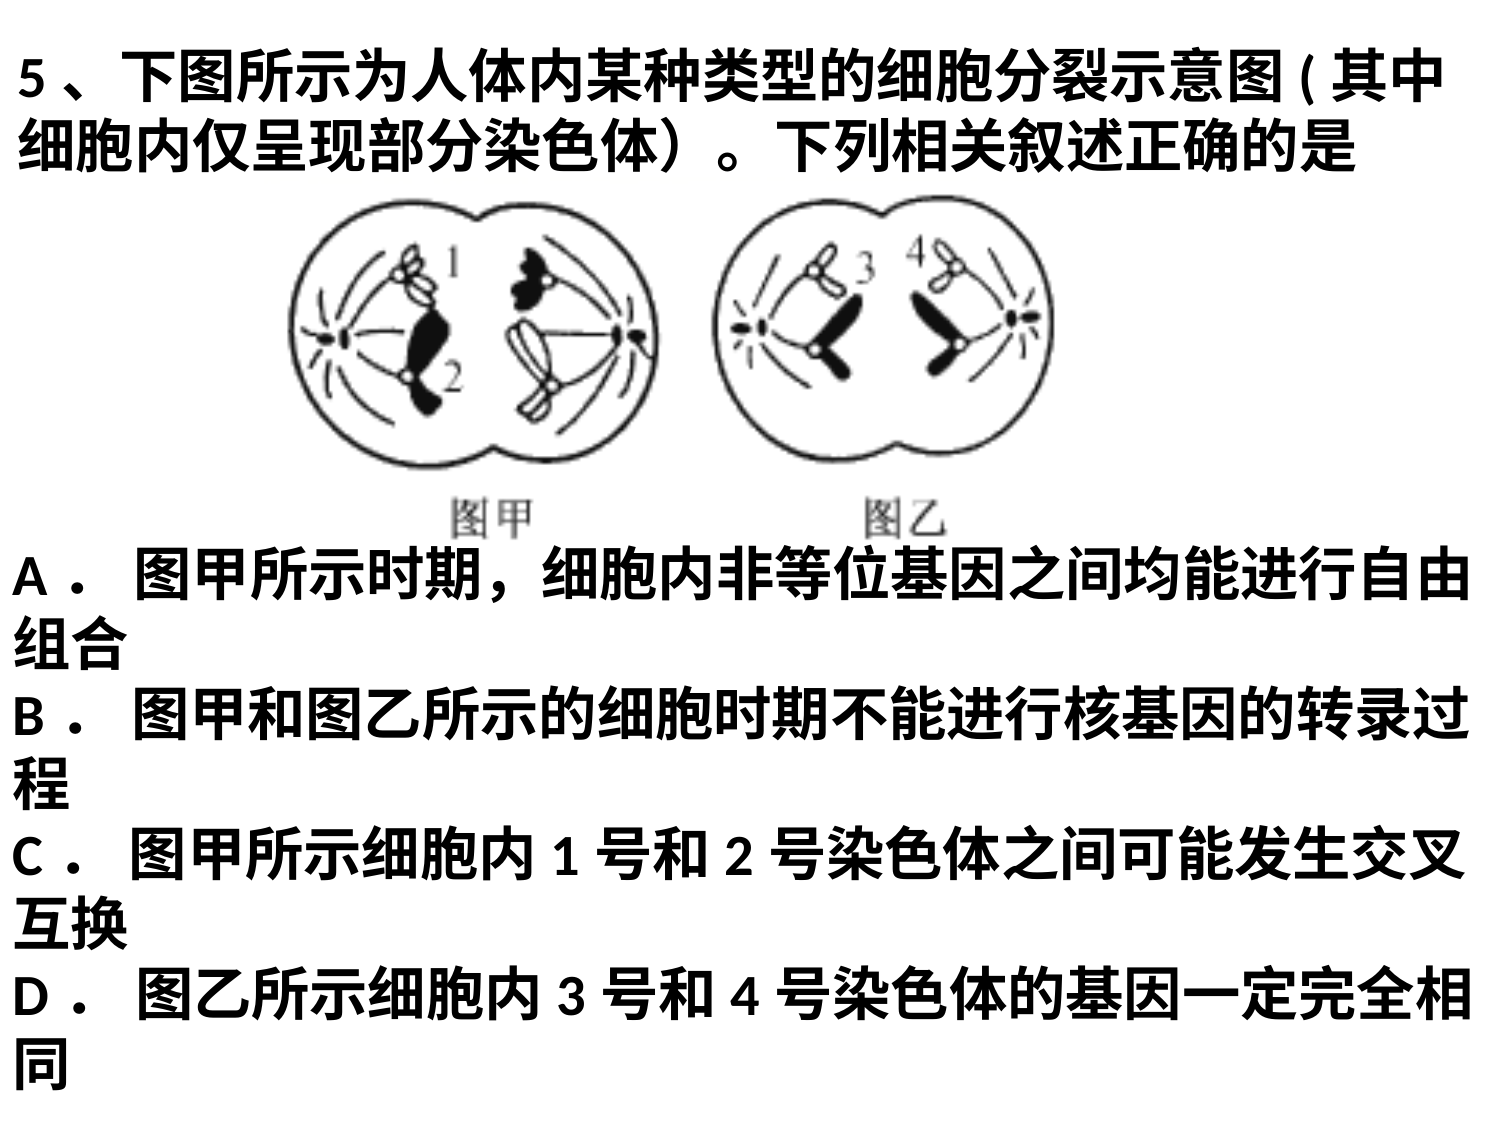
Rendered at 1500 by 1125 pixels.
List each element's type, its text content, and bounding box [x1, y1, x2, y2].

picture [264, 177, 1058, 563]
text_box 5、下图所示为人体内某种类型的细胞分裂示意图(其中细胞内仅呈现部分染色体）。下列相关叙述正确的是 [2, 32, 1471, 257]
text_box A． 图甲所示时期，细胞内非等位基因之间均能进行自由组合 B． 图甲和图乙所示的细胞时期不能进行核基因的转录过程 C． 图甲所示细胞内1号和2号染色体之间可能发生交叉互换 D． 图乙所示细胞内3号和4号染色体的基因一定完全相同 [0, 529, 1500, 1105]
